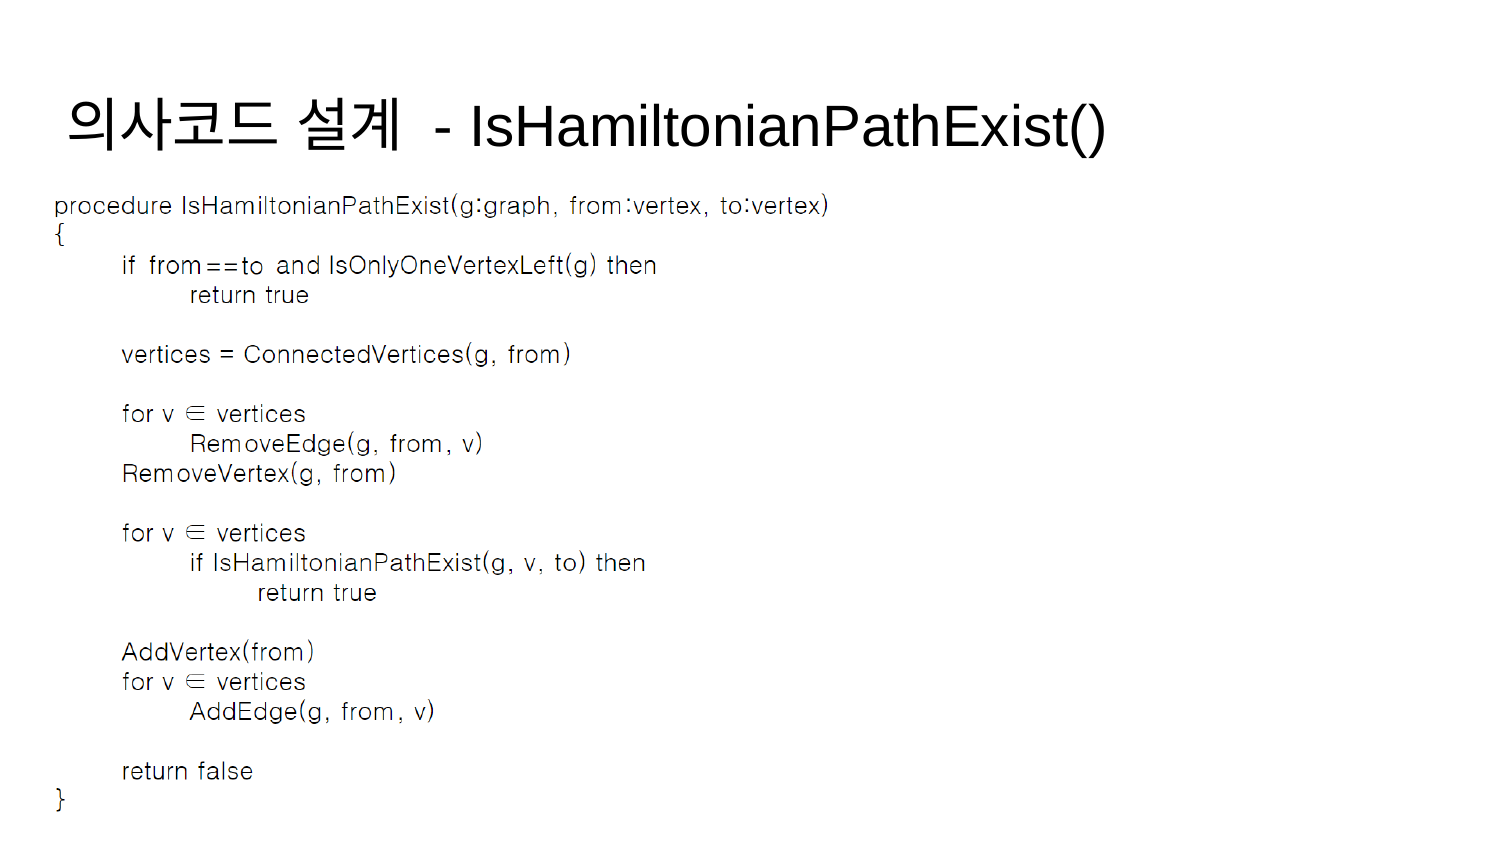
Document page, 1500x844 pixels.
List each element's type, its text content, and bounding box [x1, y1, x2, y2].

picture [49, 191, 835, 819]
title 의사코드 설계 - IsHamiltonianPathExist() [51, 72, 1449, 167]
